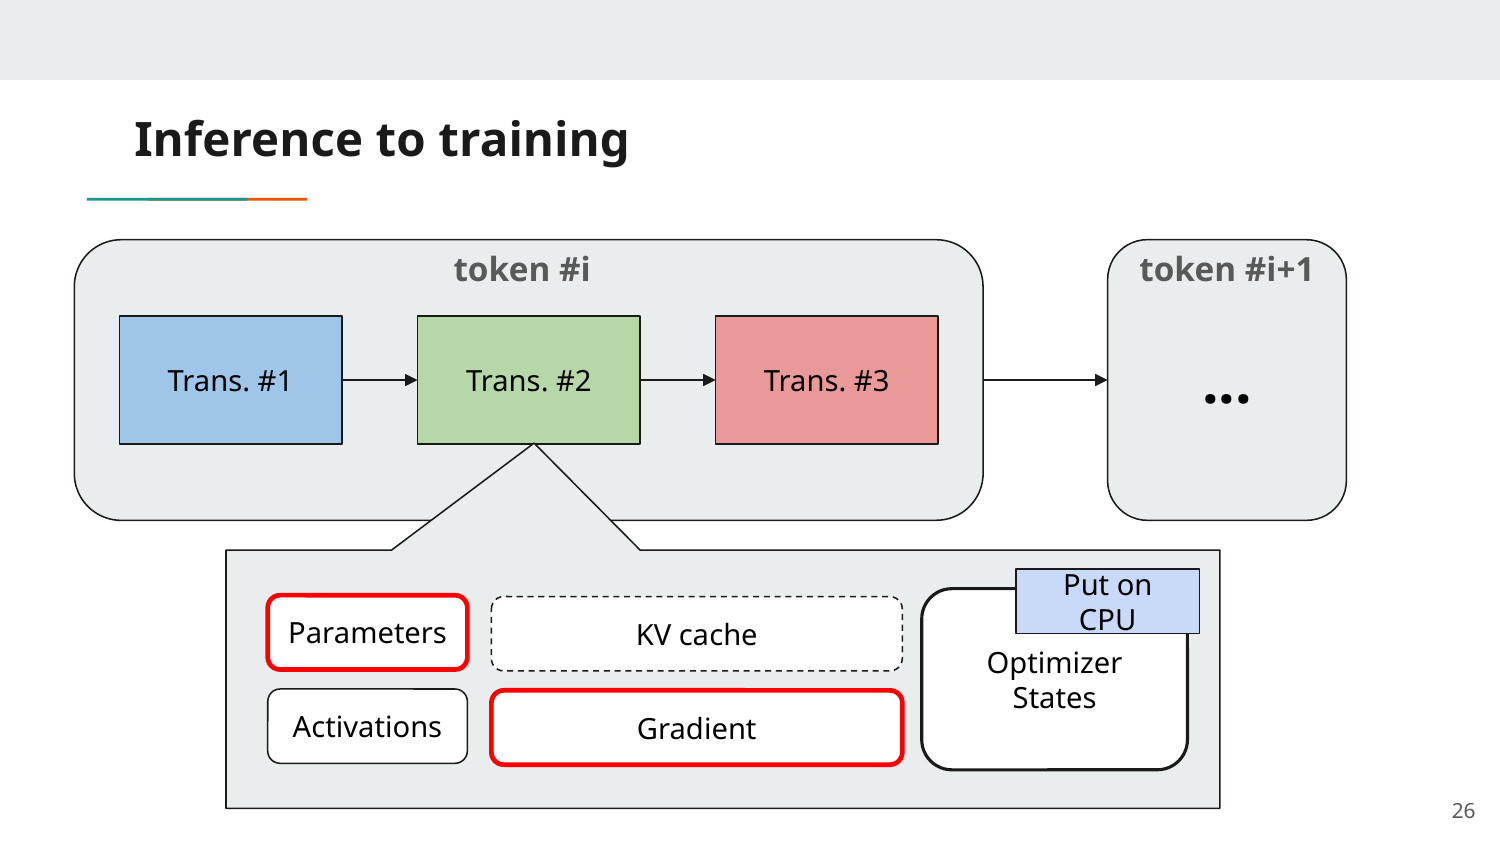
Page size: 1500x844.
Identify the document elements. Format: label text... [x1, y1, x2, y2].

text_box Activations [267, 688, 468, 764]
text_box ... [1107, 292, 1347, 521]
text_box [226, 443, 1220, 809]
title Inference to training [119, 93, 1381, 182]
text_box KV cache [491, 596, 903, 671]
text_box [74, 239, 984, 521]
text_box ... [1127, 239, 1327, 245]
text_box Gradient [491, 690, 903, 765]
text_box Optimizer States [921, 588, 1188, 770]
text_box Trans. #2 [417, 315, 641, 445]
text_box token #i+1 [1087, 245, 1367, 292]
text_box Put on CPU [1016, 569, 1200, 634]
text_box token #i [382, 245, 662, 292]
slide_number ‹#› [1400, 779, 1491, 844]
text_box Trans. #3 [715, 315, 939, 445]
text_box Trans. #1 [119, 315, 342, 445]
text_box Parameters [267, 595, 468, 670]
